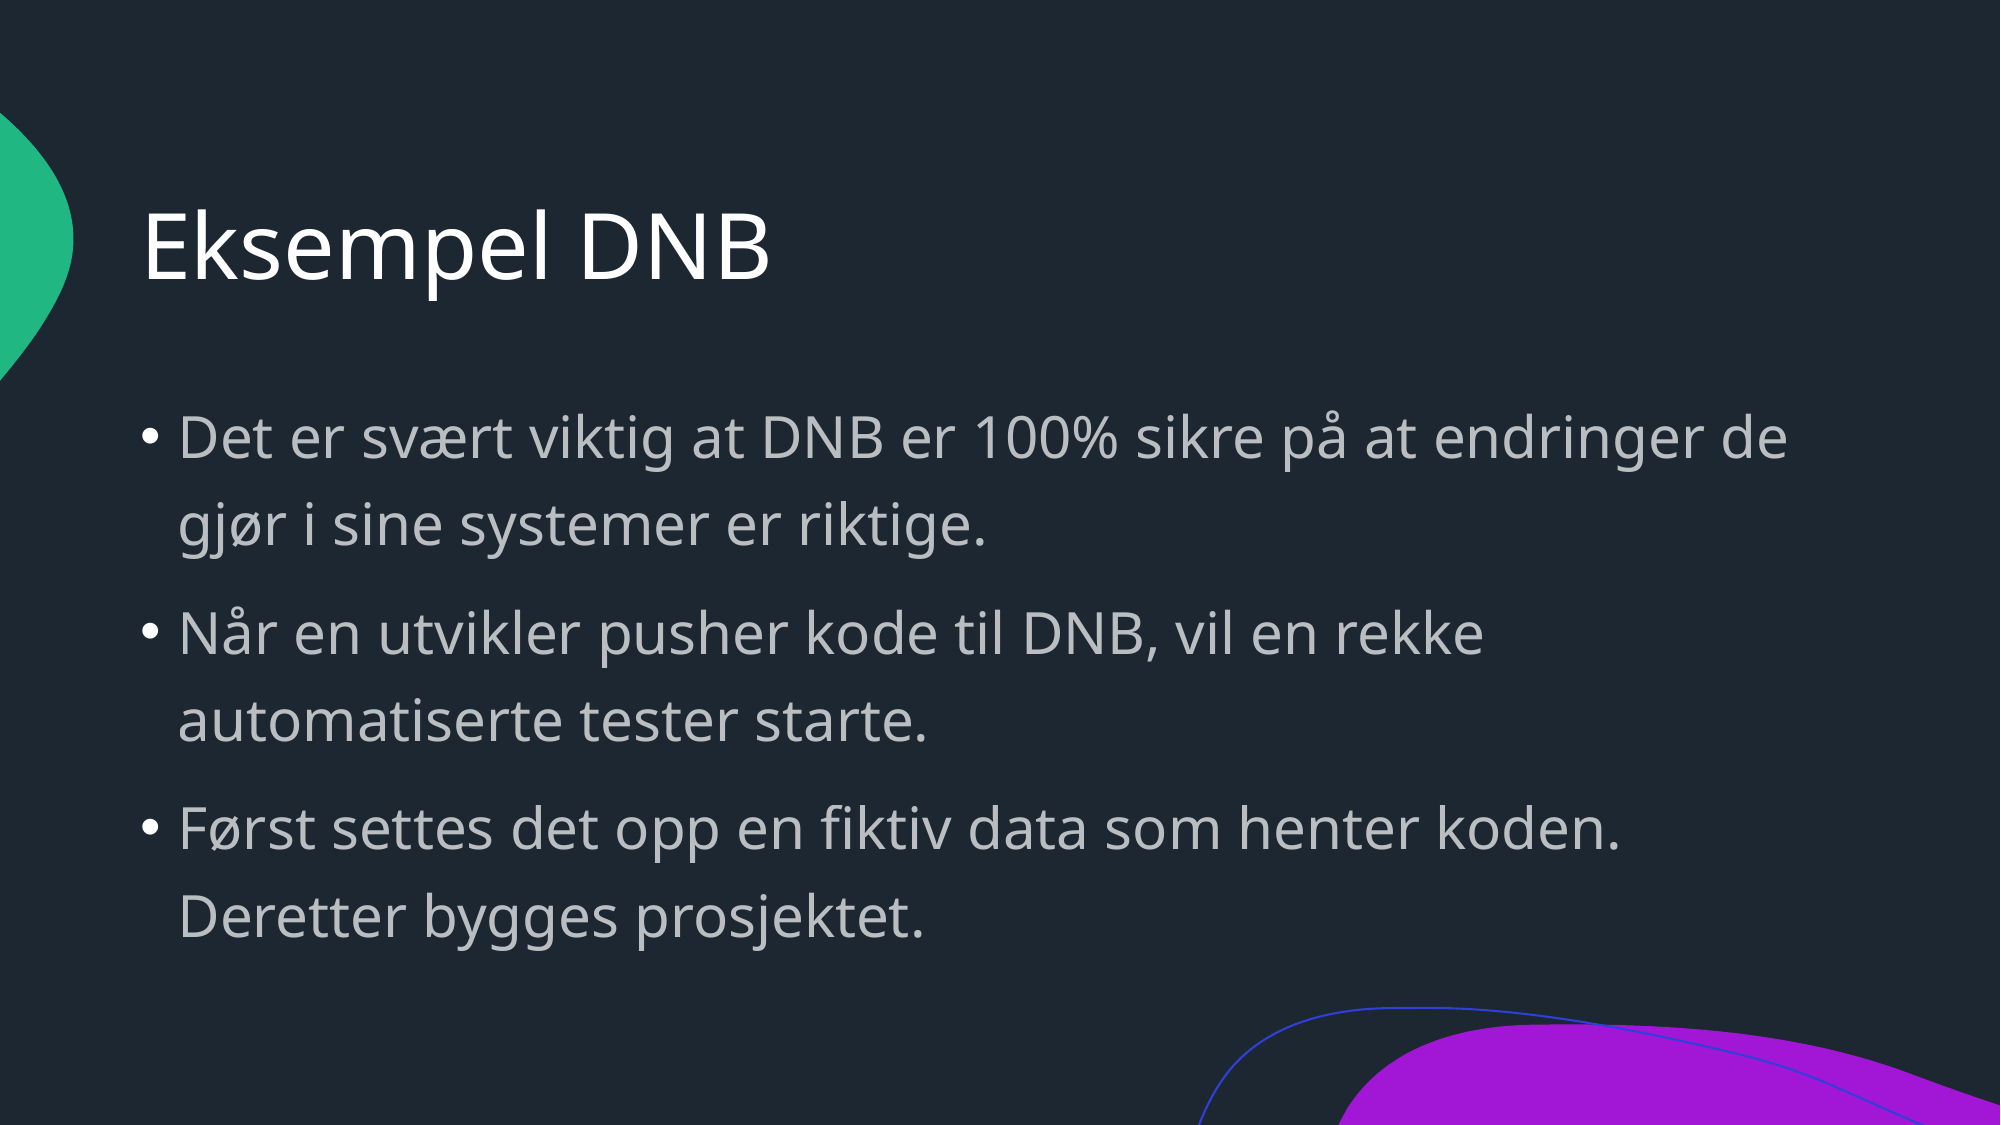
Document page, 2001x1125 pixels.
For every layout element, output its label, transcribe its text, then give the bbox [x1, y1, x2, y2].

list Det er svært viktig at DNB er 100% sikre på at endringer de gjør i sine systemer er riktige. Når en utvikler pusher kode til DNB, vil en rekke automatiserte tester starte. Først settes det opp en fiktiv data som henter koden. Deretter bygges prosjektet. [125, 375, 1875, 1002]
title Eksempel DNB [125, 125, 1875, 375]
